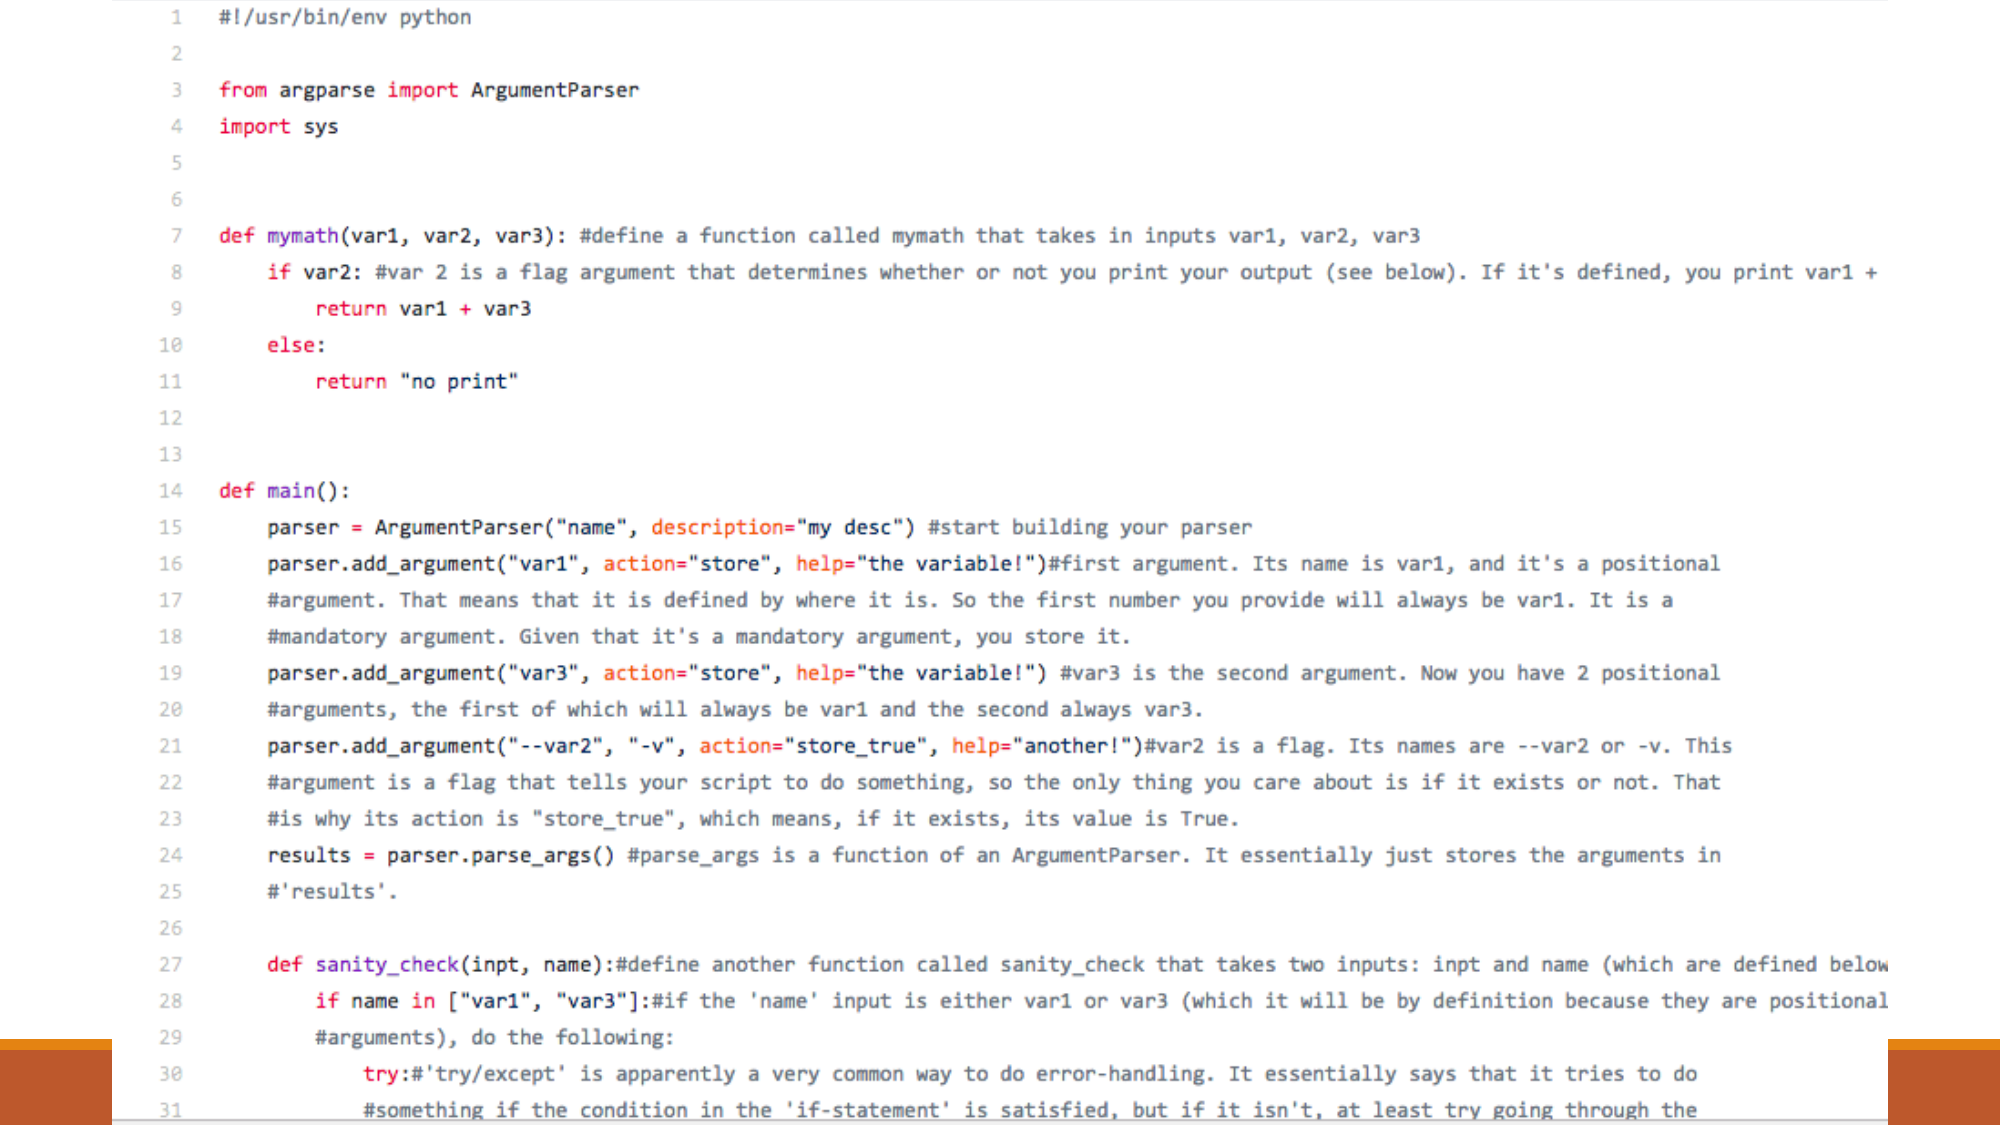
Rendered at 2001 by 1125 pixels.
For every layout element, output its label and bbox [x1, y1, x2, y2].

picture [111, 0, 1888, 1125]
